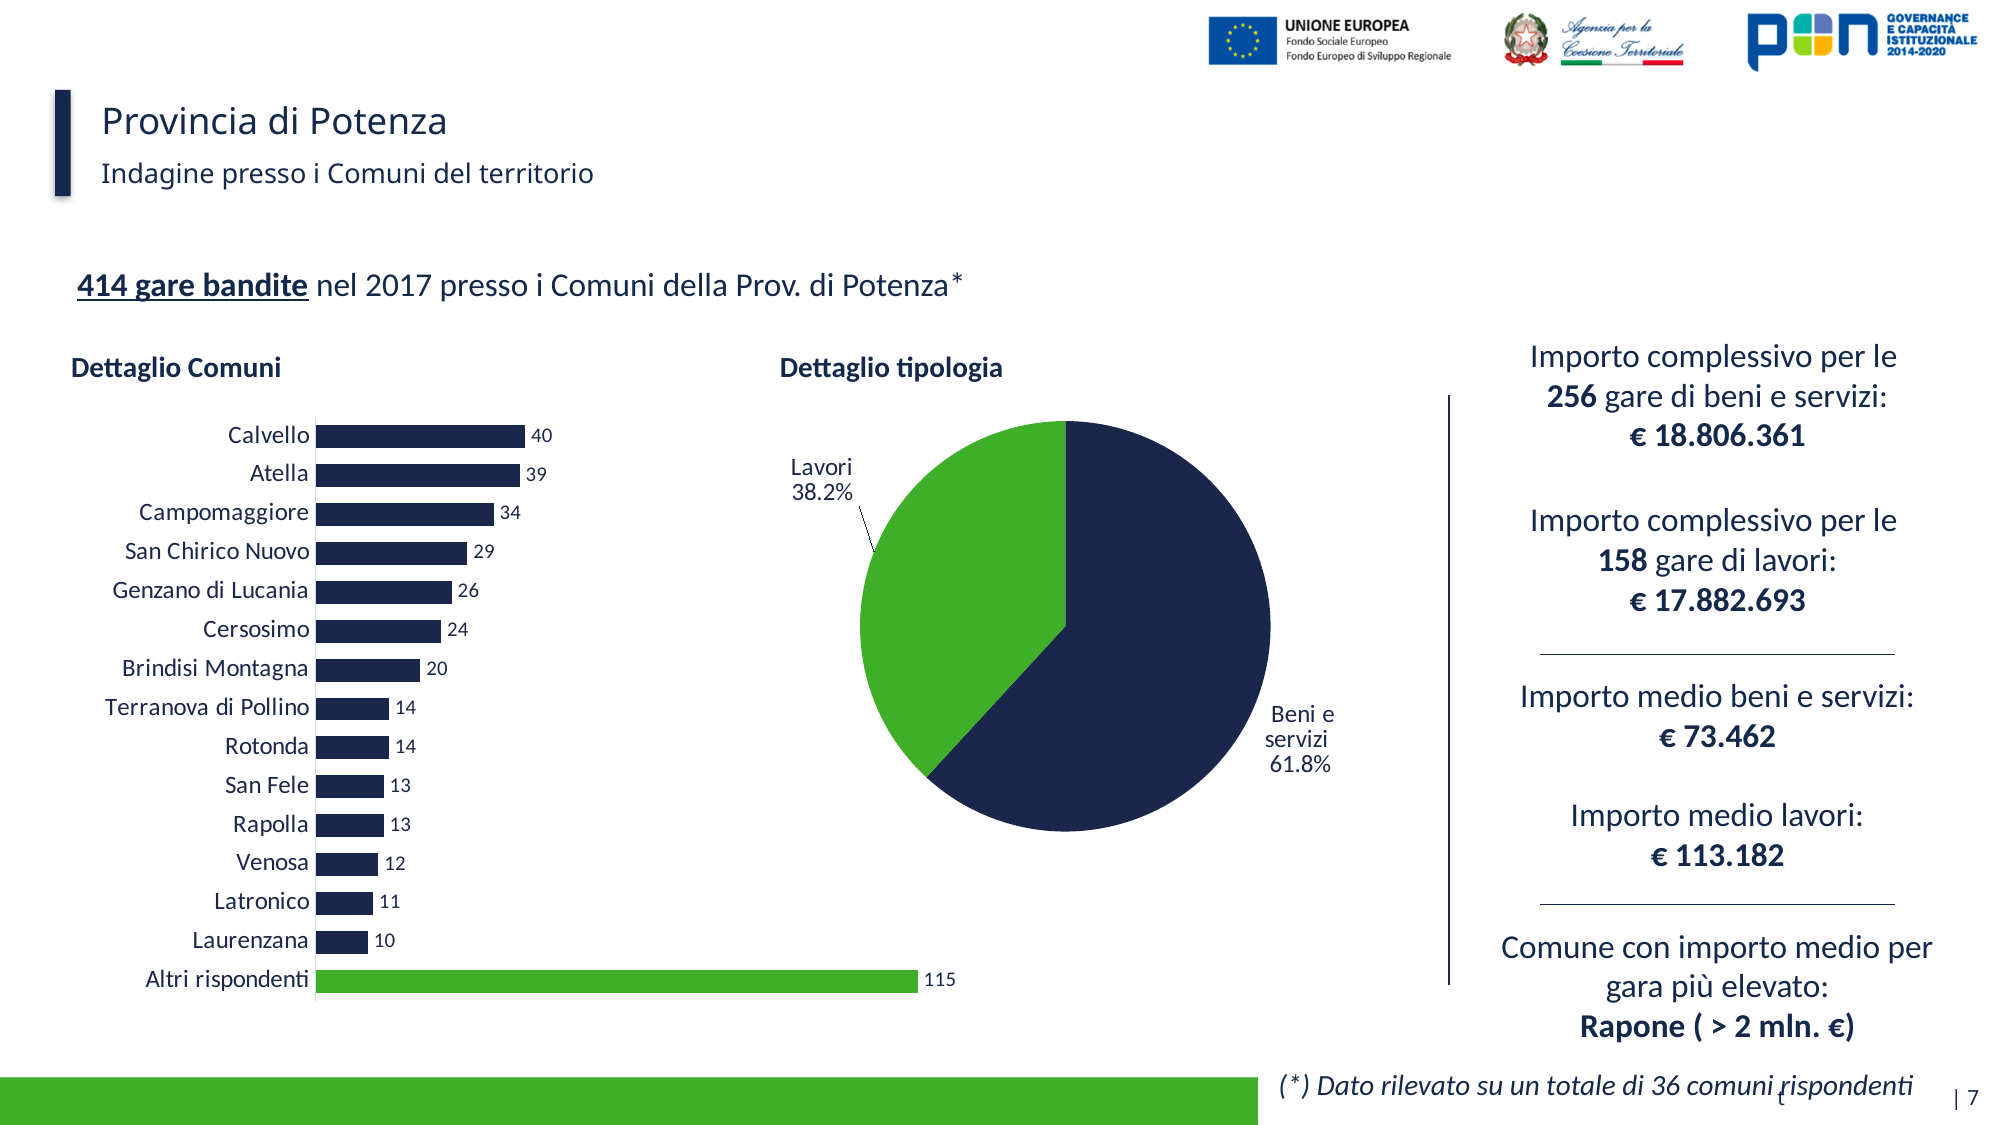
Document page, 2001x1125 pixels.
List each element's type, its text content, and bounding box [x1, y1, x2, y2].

text_box Dettaglio Comuni [56, 341, 297, 390]
text_box 414 gare bandite nel 2017 presso i Comuni della Prov. di Potenza* [62, 255, 982, 311]
picture [1197, 5, 1991, 76]
chart [31, 337, 1368, 1036]
text_box (*) Dato rilevato su un totale di 36 comuni rispondenti [1263, 1058, 1929, 1109]
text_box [1466, 326, 1969, 1060]
list Indagine presso i Comuni del territorio [86, 149, 1886, 197]
title Provincia di Potenza [86, 90, 1886, 149]
